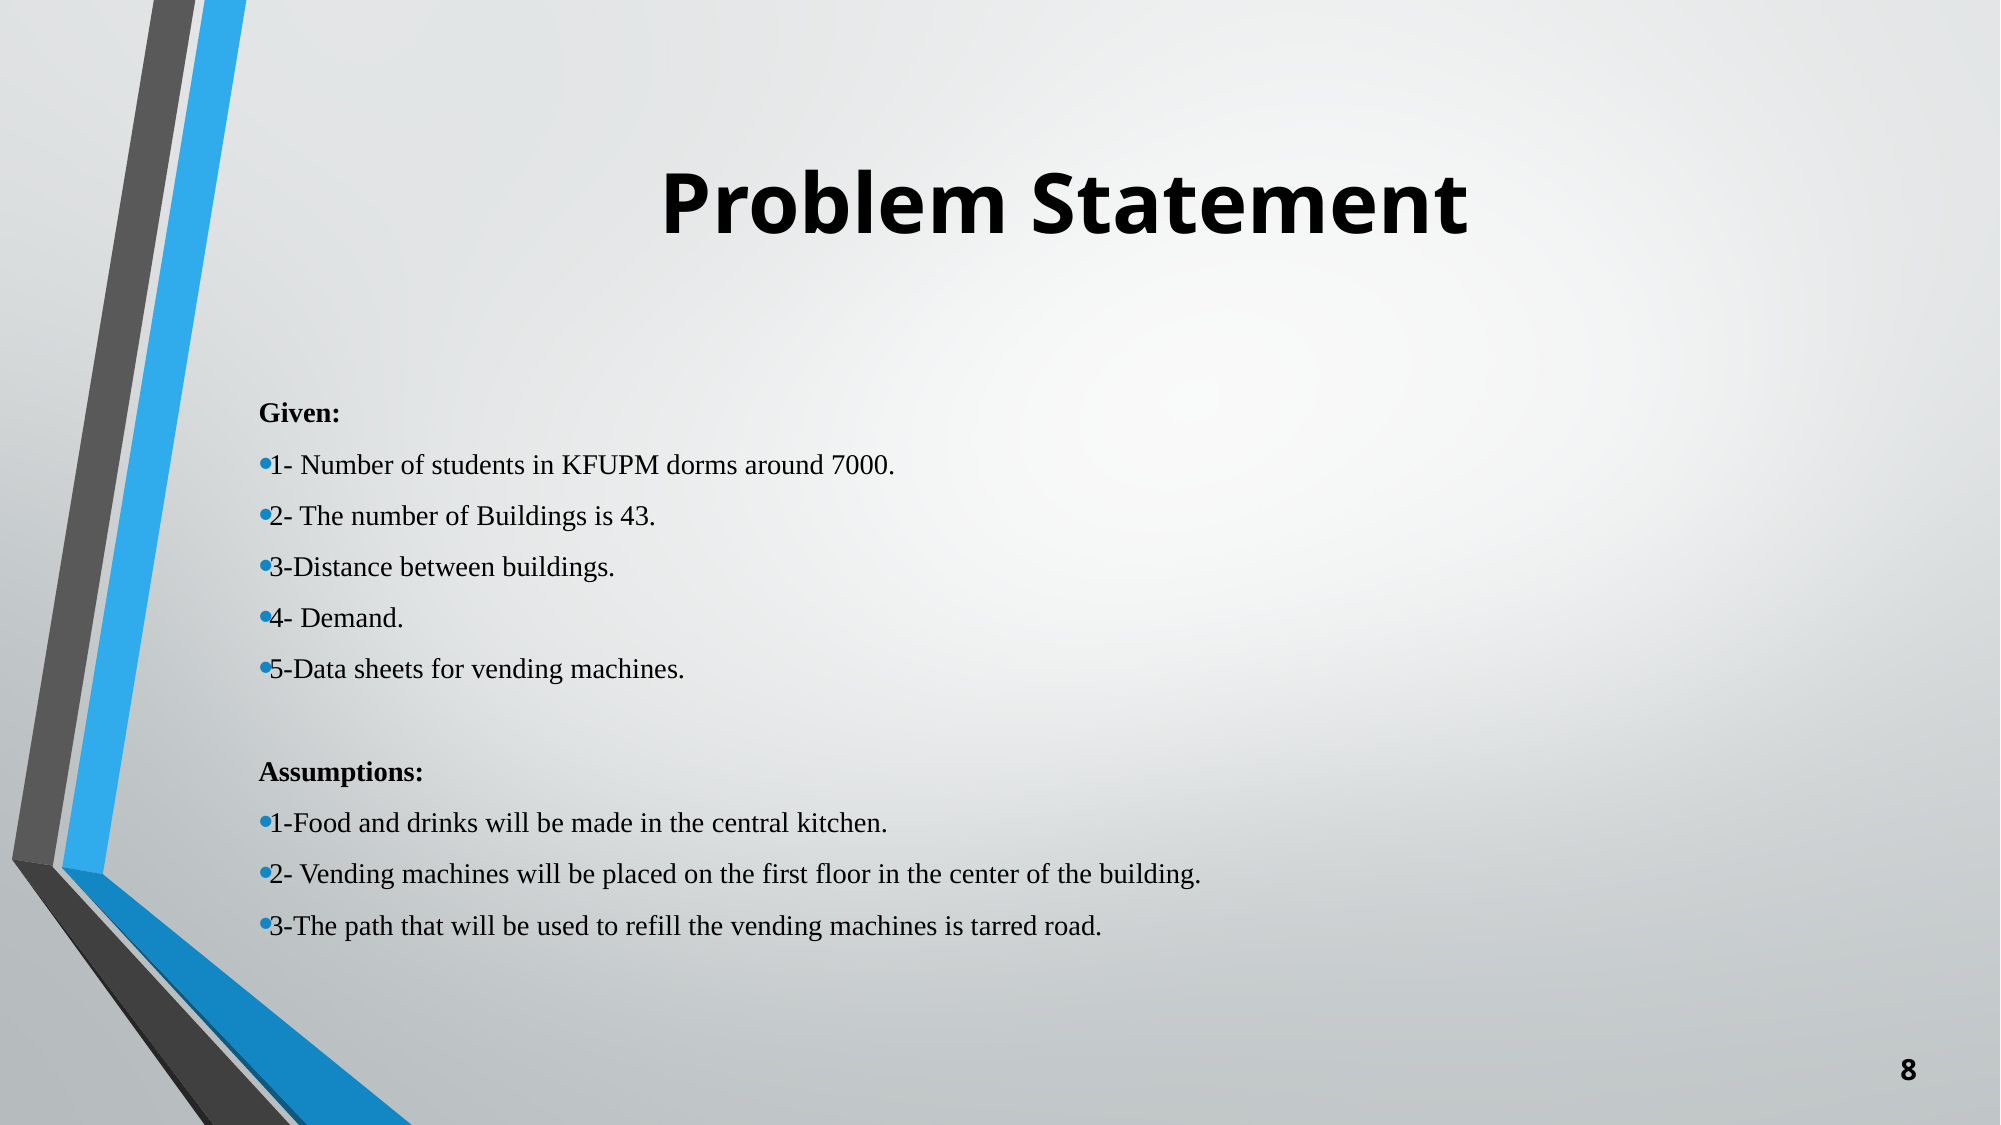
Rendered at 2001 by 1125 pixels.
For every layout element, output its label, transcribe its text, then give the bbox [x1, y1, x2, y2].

title Problem Statement [243, 83, 1887, 317]
slide_number 8 [1841, 1041, 1933, 1101]
list Given: 1- Number of students in KFUPM dorms around 7000. 2- The number of Buildings is 43. 3-Distance between buildings. 4- Demand. 5-Data sheets for vending machines. Assumptions: 1-Food and drinks will be made in the central kitchen. 2- Vending machines will be placed on the first floor in the center of the building. 3-The path that will be used to refill the vending machines is tarred road. [243, 369, 1887, 950]
